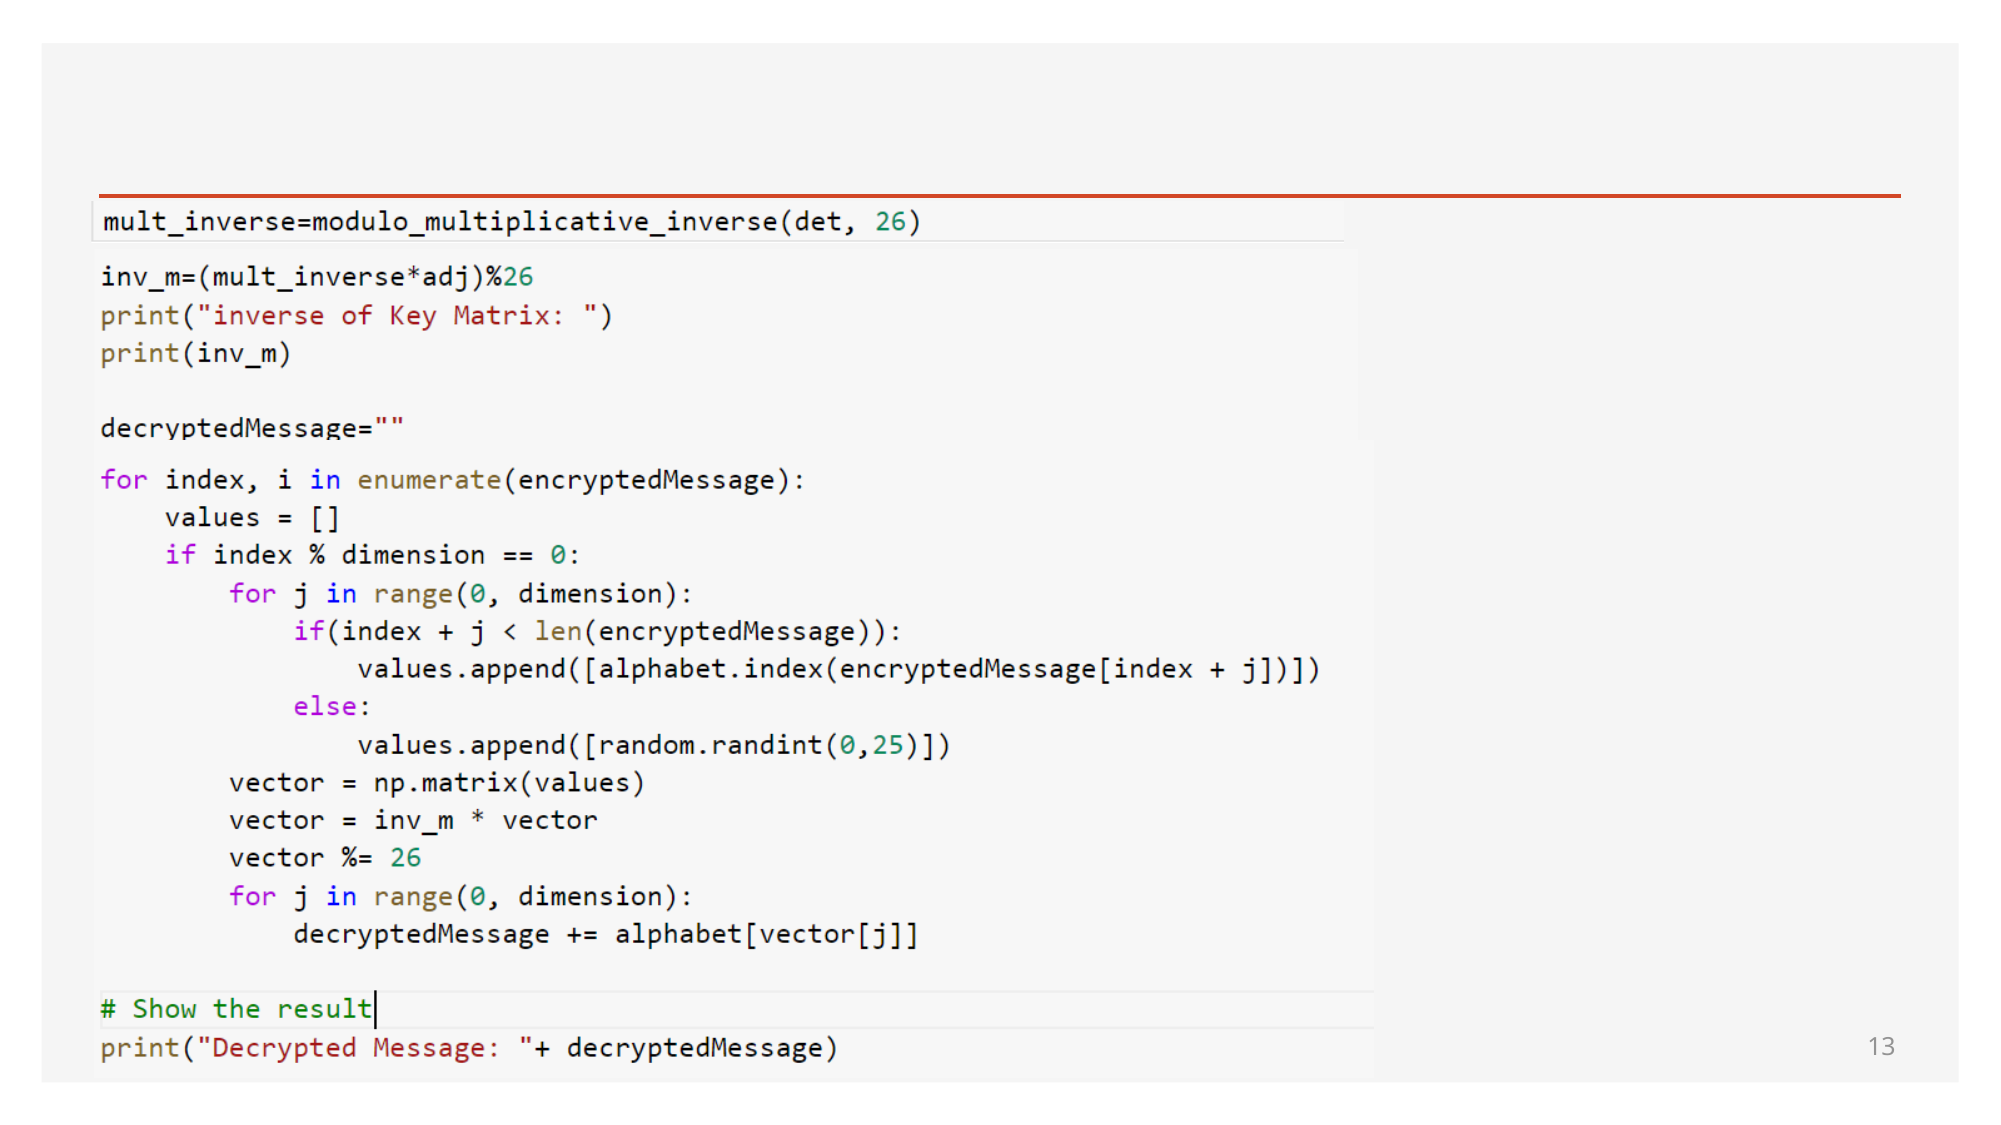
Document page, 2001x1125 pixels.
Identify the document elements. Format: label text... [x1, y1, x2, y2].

picture [94, 249, 1374, 1078]
picture [91, 201, 1344, 243]
slide_number 13 [1374, 1017, 1911, 1078]
